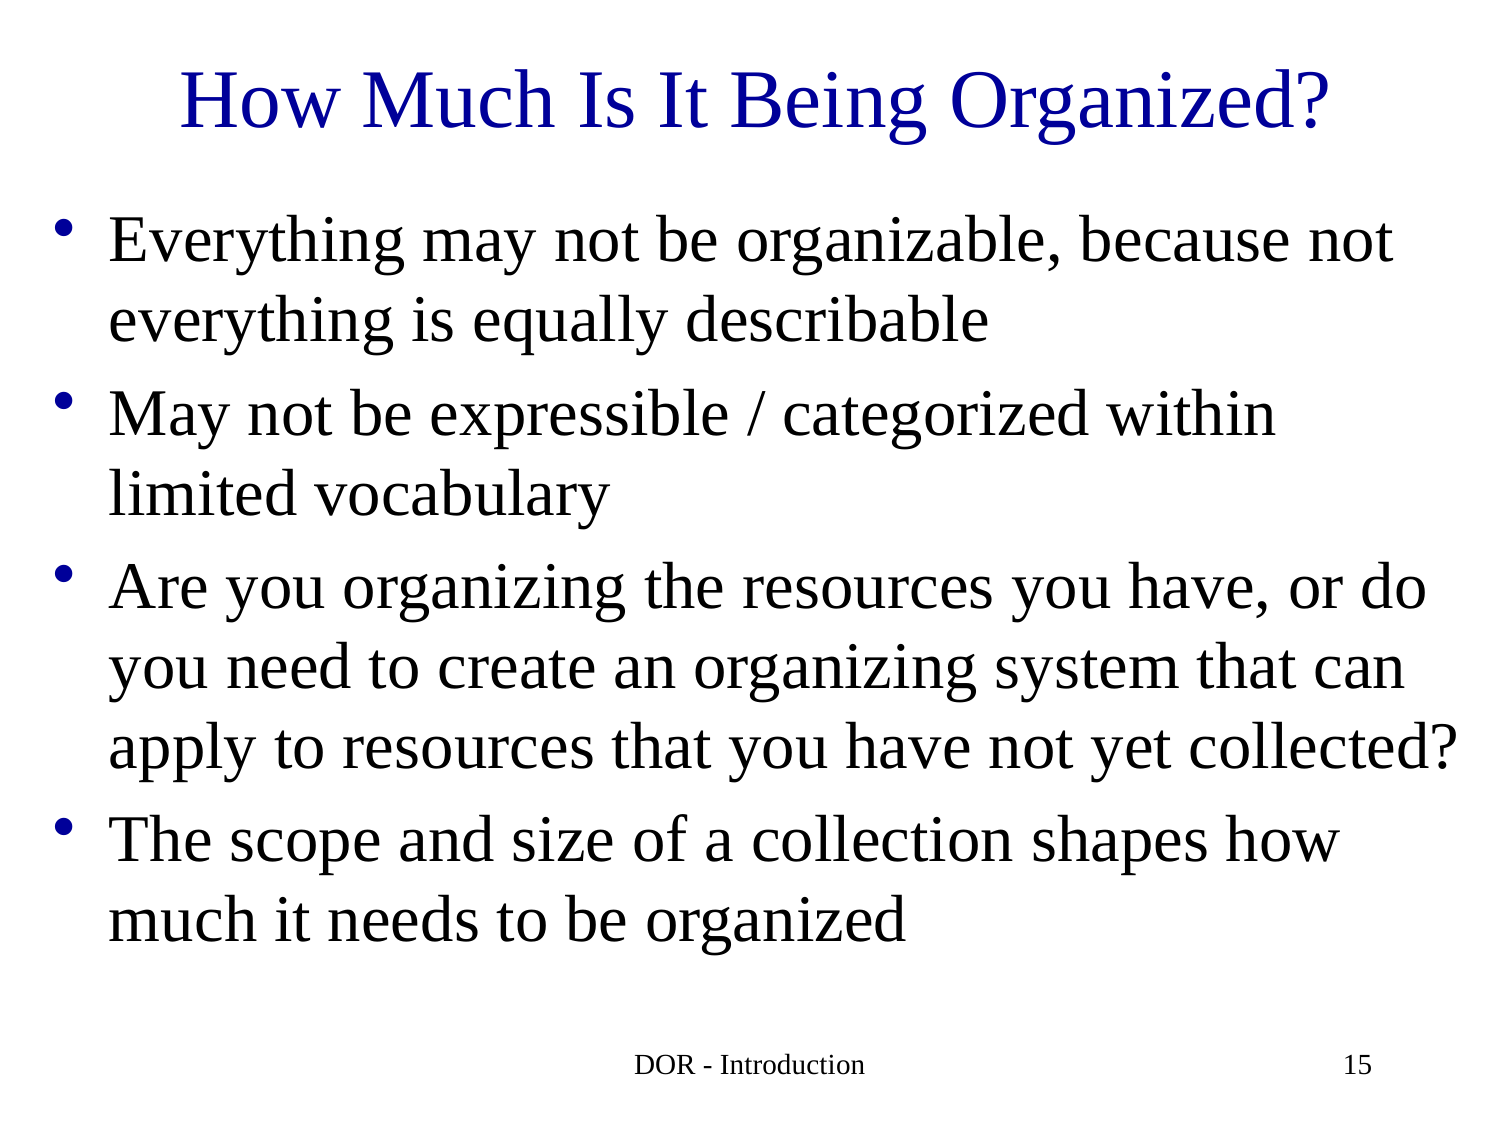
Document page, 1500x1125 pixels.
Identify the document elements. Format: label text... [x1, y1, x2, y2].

title How Much Is It Being Organized? [50, 24, 1463, 163]
list Everything may not be organizable, because not everything is equally describable May not be expressible / categorized within limited vocabulary Are you organizing the resources you have, or do you need to create an organizing system that can apply to resources that you have not yet collected? The scope and size of a collection shapes how much it needs to be organized [37, 187, 1482, 1063]
slide_number 15 [1074, 1024, 1388, 1101]
footer DOR - Introduction [512, 1024, 988, 1101]
